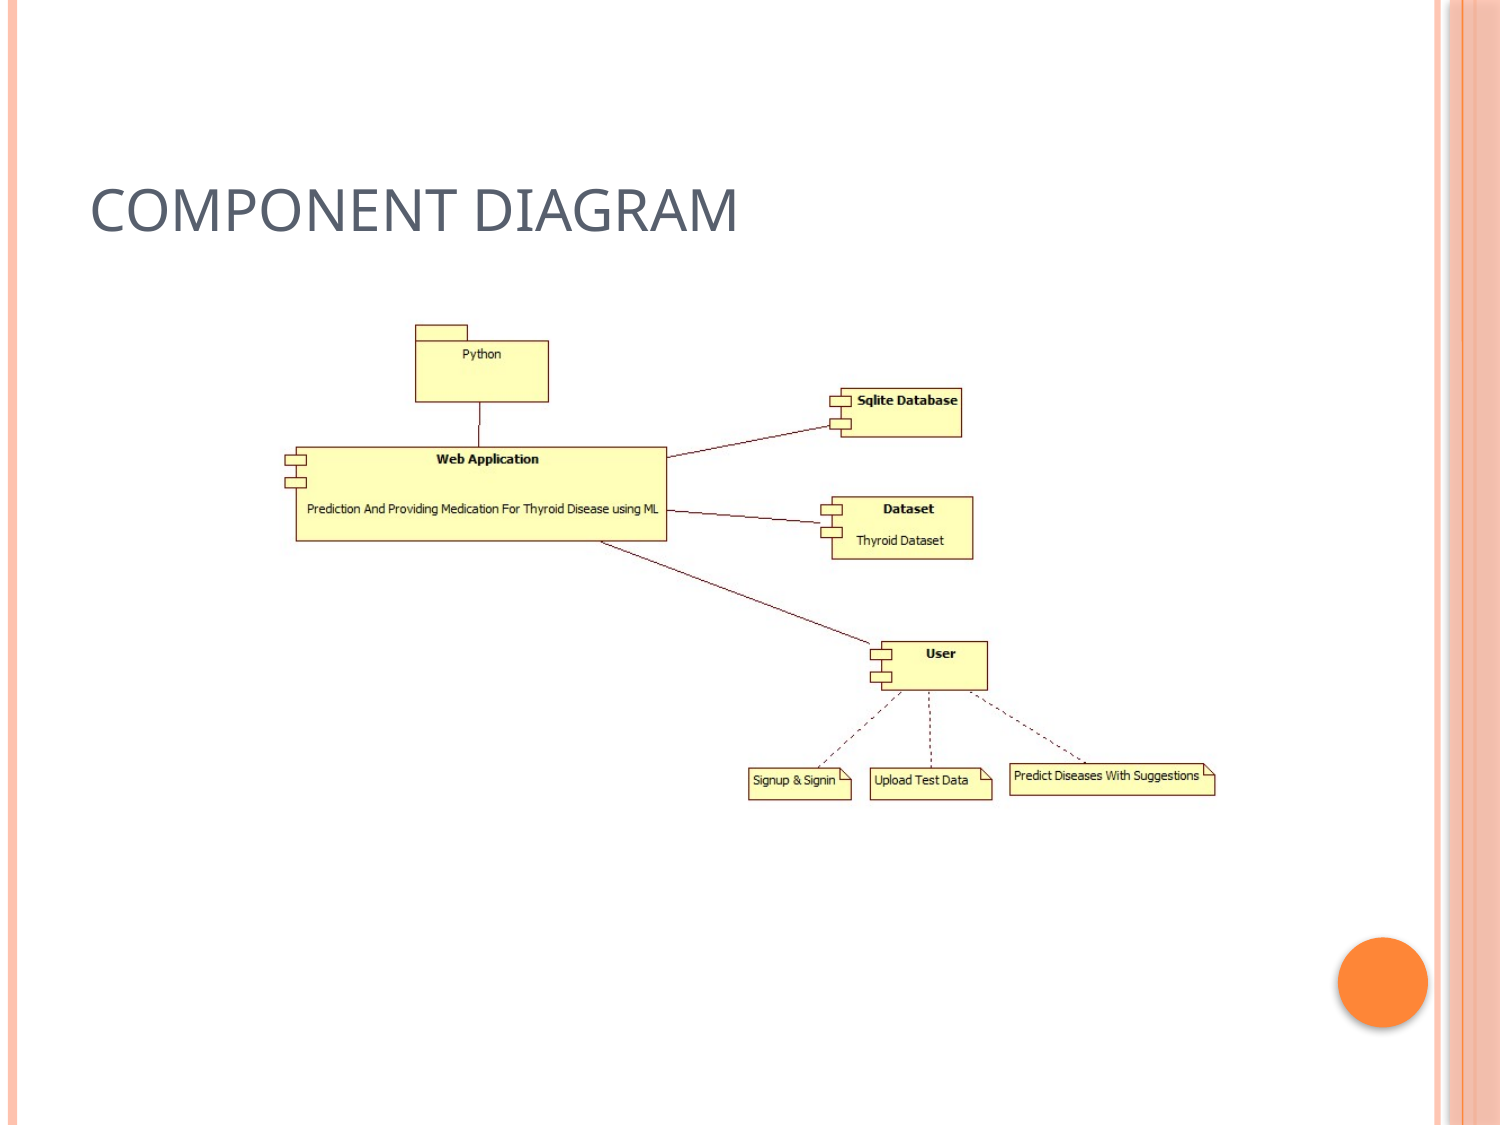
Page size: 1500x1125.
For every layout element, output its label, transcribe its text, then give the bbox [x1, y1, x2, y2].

title COMPONENT DIAGRAM [75, 115, 1425, 250]
picture [261, 302, 1238, 823]
